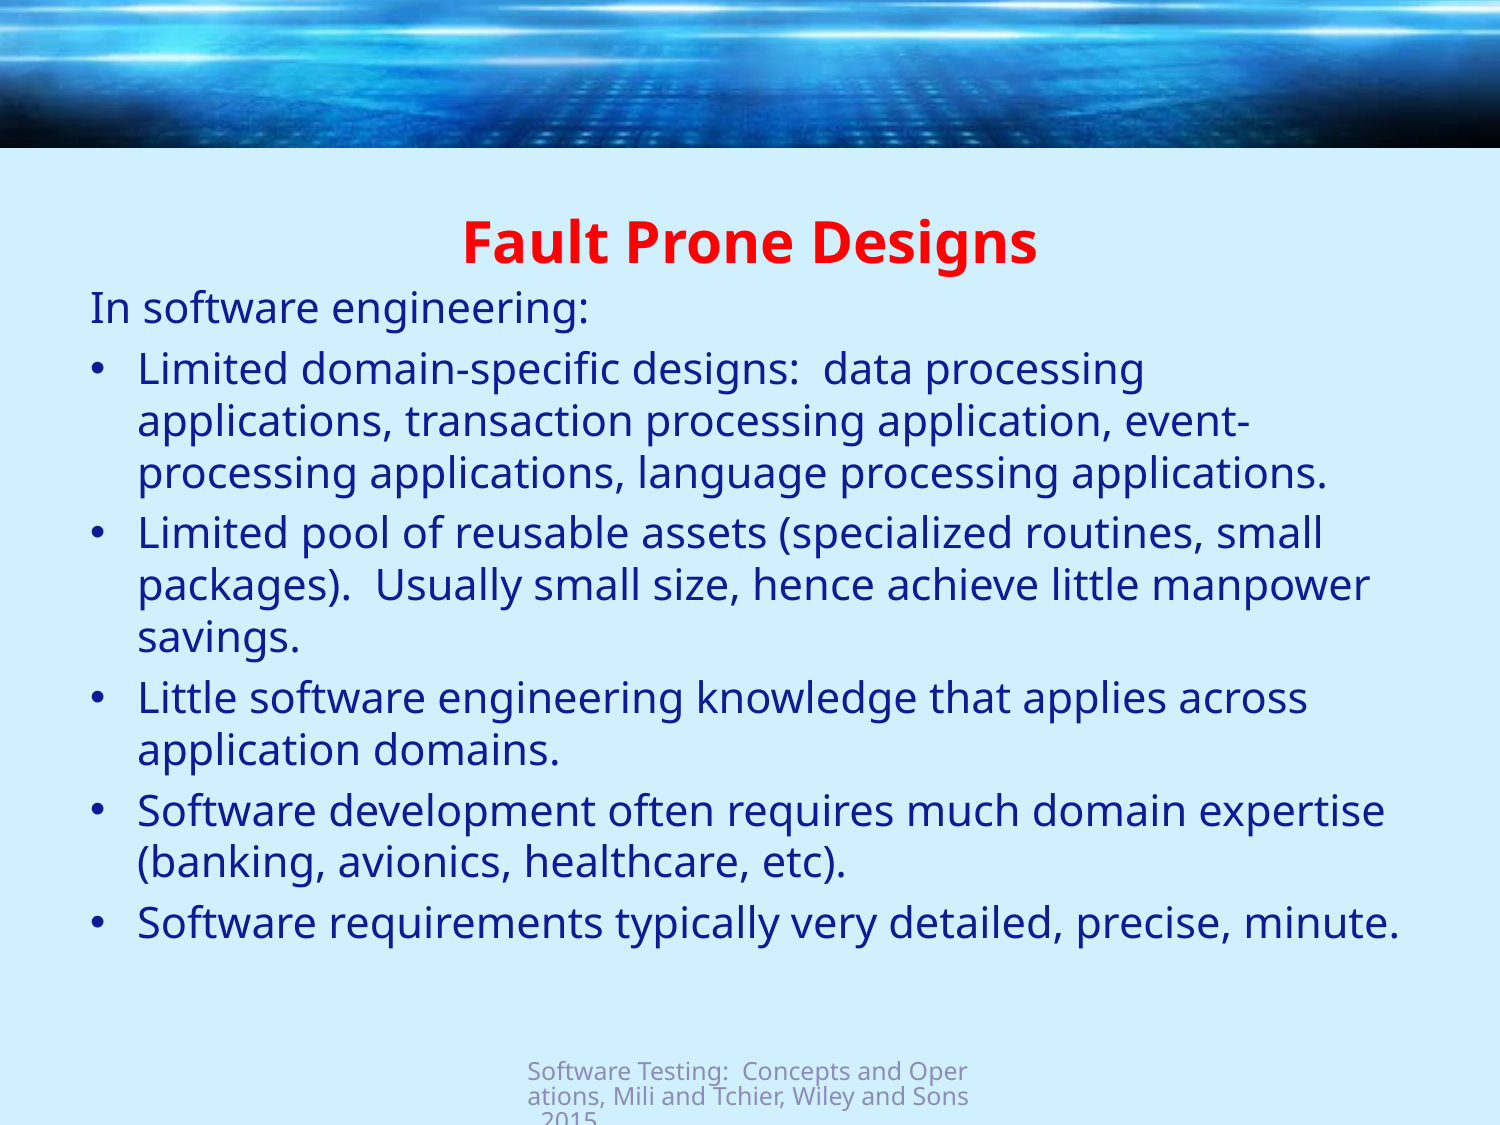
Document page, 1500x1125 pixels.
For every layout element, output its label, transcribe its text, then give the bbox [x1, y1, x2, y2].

title Fault Prone Designs [75, 185, 1425, 272]
footer Software Testing: Concepts and Operations, Mili and Tchier, Wiley and Sons, 2015 [512, 1042, 988, 1103]
list In software engineering: Limited domain-specific designs: data processing applications, transaction processing application, event-processing applications, language processing applications. Limited pool of reusable assets (specialized routines, small packages). Usually small size, hence achieve little manpower savings. Little software engineering knowledge that applies across application domains. Software development often requires much domain expertise (banking, avionics, healthcare, etc). Software requirements typically very detailed, precise, minute. [75, 272, 1425, 1005]
picture [0, 0, 1500, 148]
